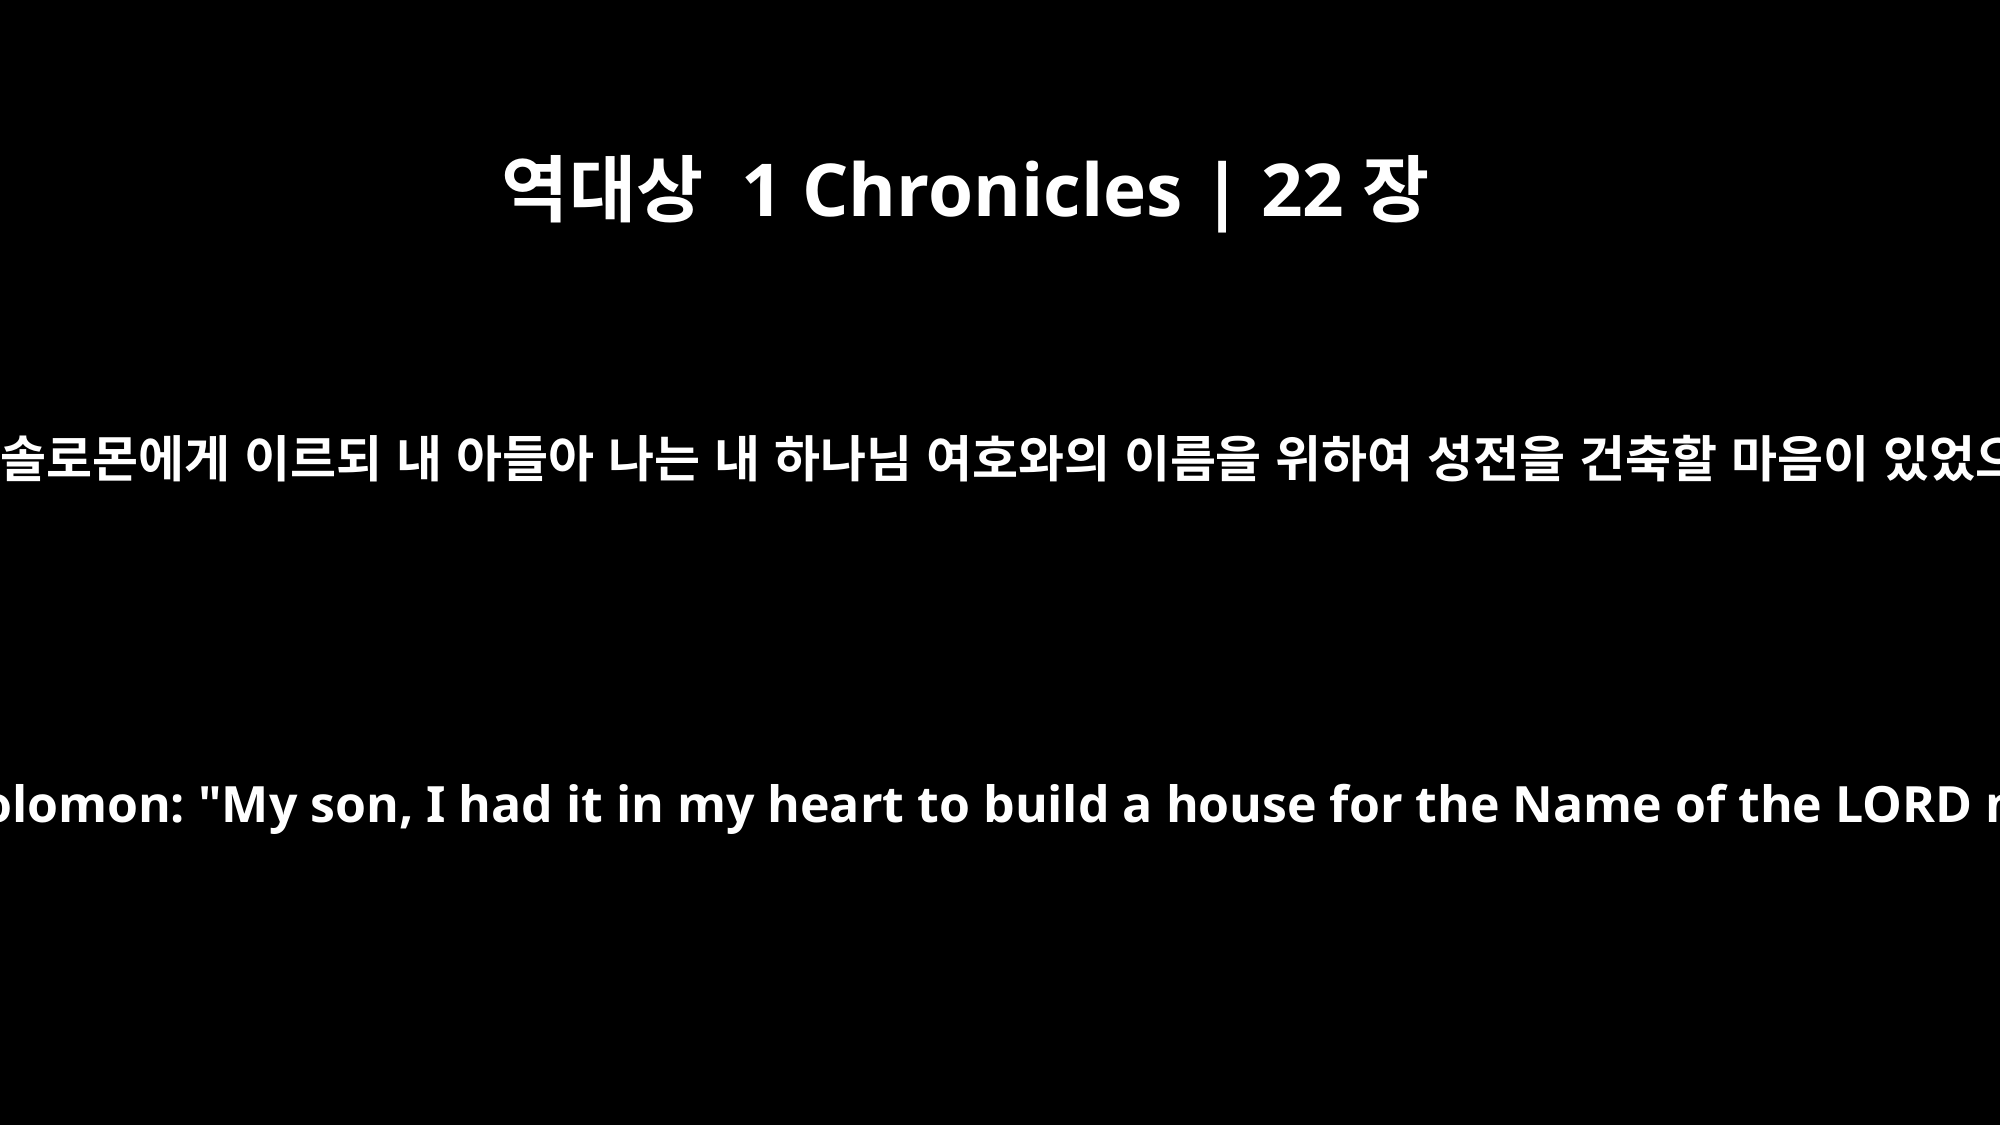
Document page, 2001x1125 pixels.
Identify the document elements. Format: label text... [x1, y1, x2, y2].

text_box David said to Solomon: "My son, I had it in my heart to build a house for the Name of the LORD my God. [0, 764, 2000, 840]
text_box 7 다윗이 솔로몬에게 이르되 내 아들아 나는 내 하나님 여호와의 이름을 위하여 성전을 건축할 마음이 있었으나 [0, 359, 2000, 495]
text_box 역대상 1 Chronicles | 22장 [487, 136, 1445, 239]
